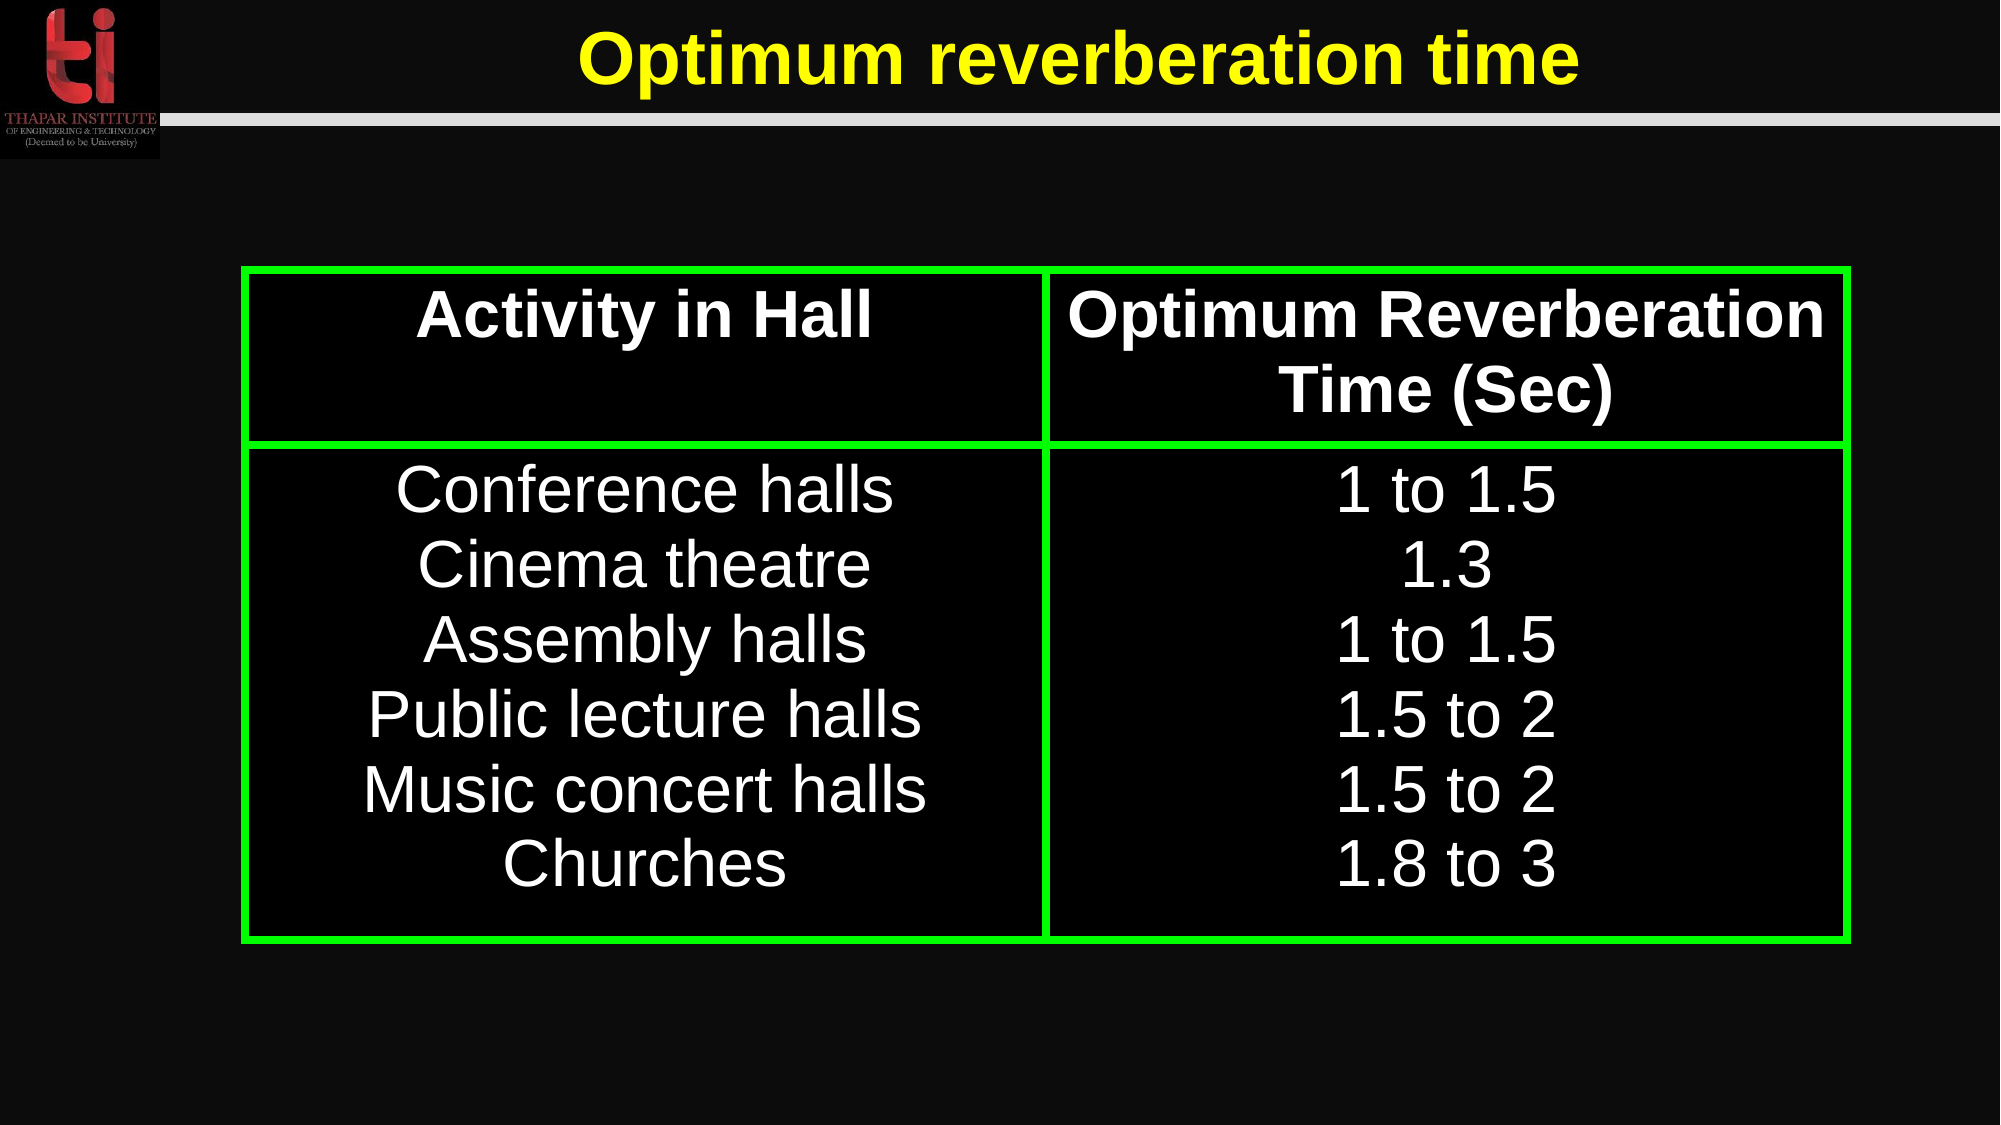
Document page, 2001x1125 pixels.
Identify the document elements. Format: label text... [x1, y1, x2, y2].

table_header Activity in Hall [249, 274, 1042, 441]
text_box Optimum reverberation time [162, 2, 2000, 108]
picture [0, 0, 160, 159]
table_cell Conference halls Cinema theatre Assembly halls Public lecture halls Music concert halls Churches [249, 449, 1042, 936]
table_header Optimum Reverberation Time (Sec) [1050, 274, 1843, 441]
table_cell 1 to 1.5 1.3 1 to 1.5 1.5 to 2 1.5 to 2 1.8 to 3 [1050, 449, 1843, 936]
